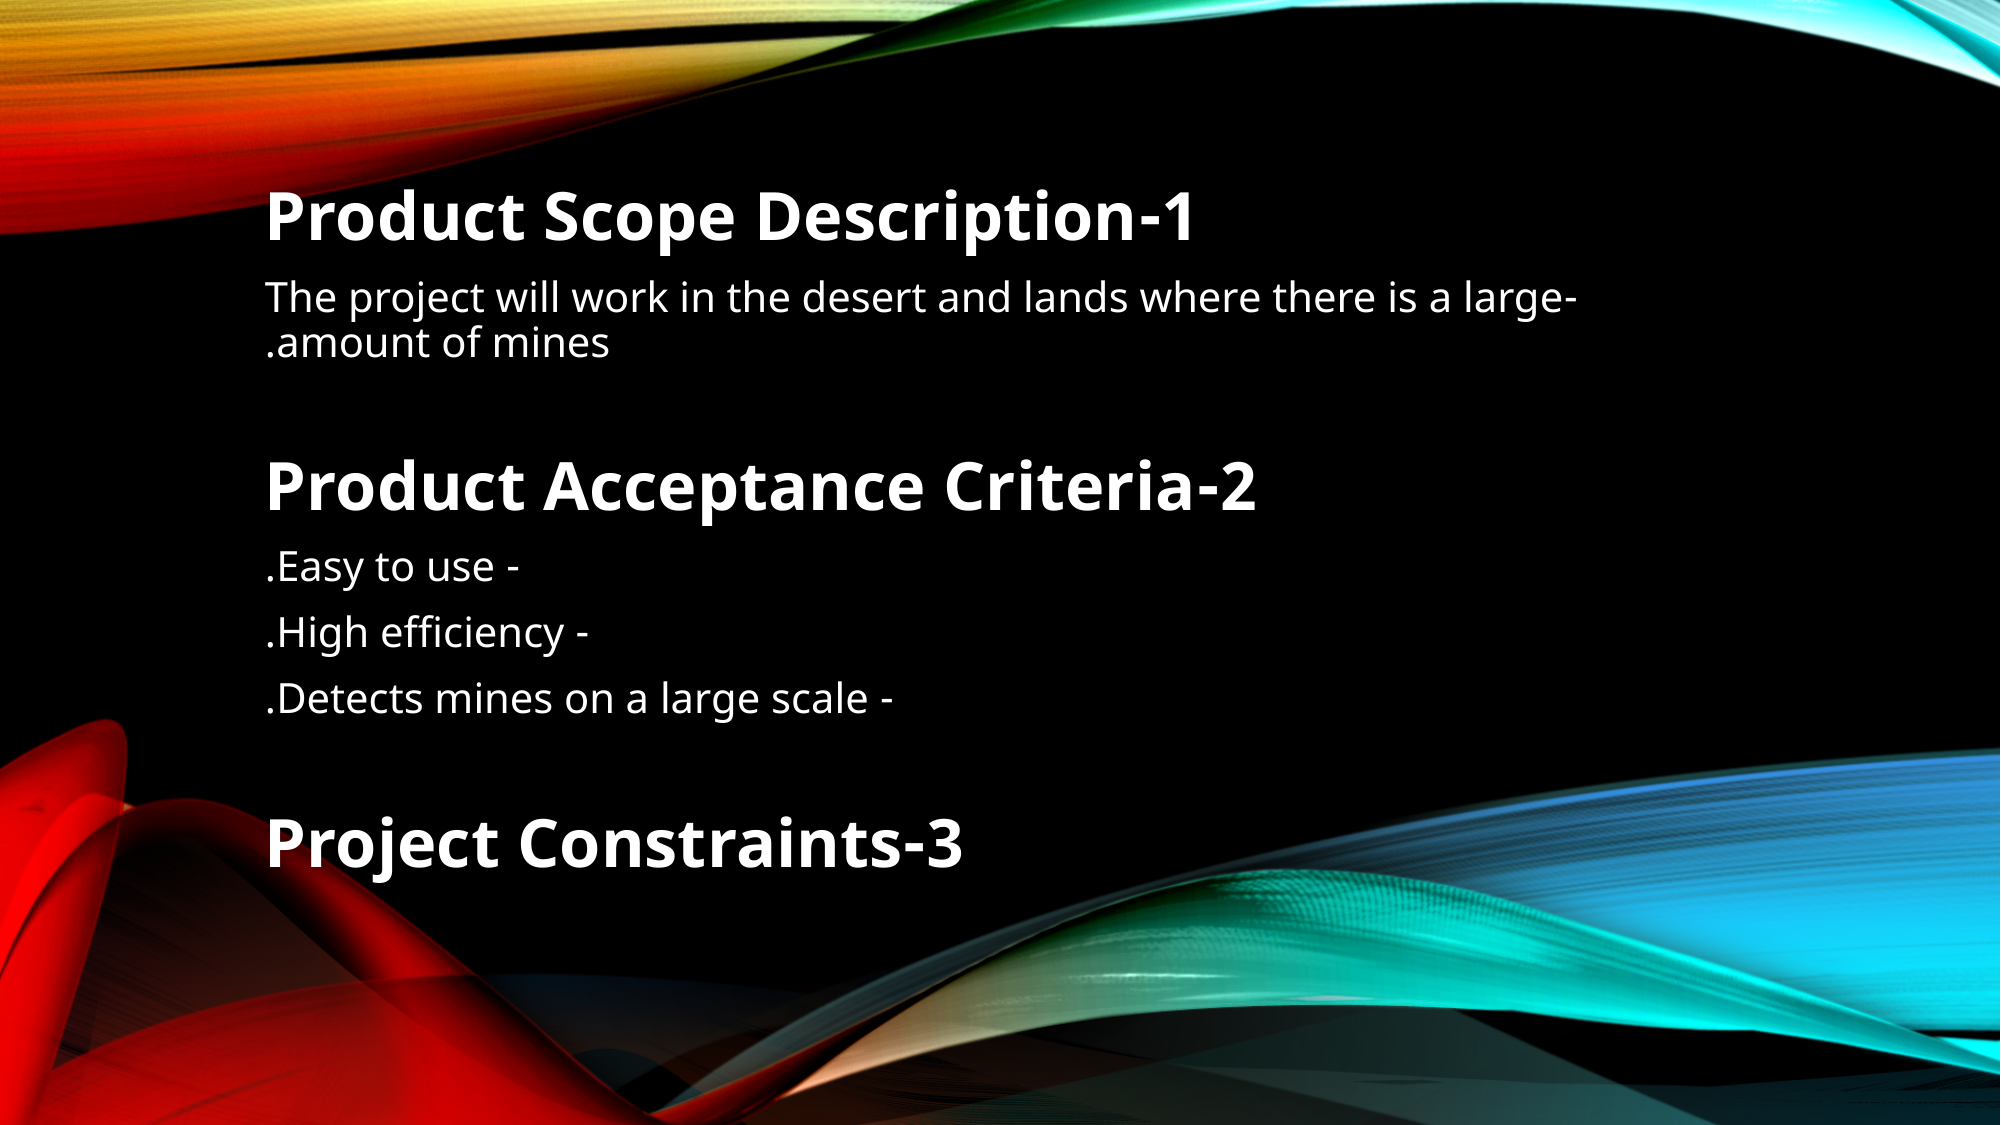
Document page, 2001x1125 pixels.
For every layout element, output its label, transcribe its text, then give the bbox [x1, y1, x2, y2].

picture [0, 717, 2000, 1125]
subtitle 1-Product Scope Description -The project will work in the desert and lands where there is a large amount of mines. 2-Product Acceptance Criteria - Easy to use. - High efficiency. - Detects mines on a large scale. 3-Project Constraints [249, 175, 1750, 950]
picture [0, 0, 2000, 237]
